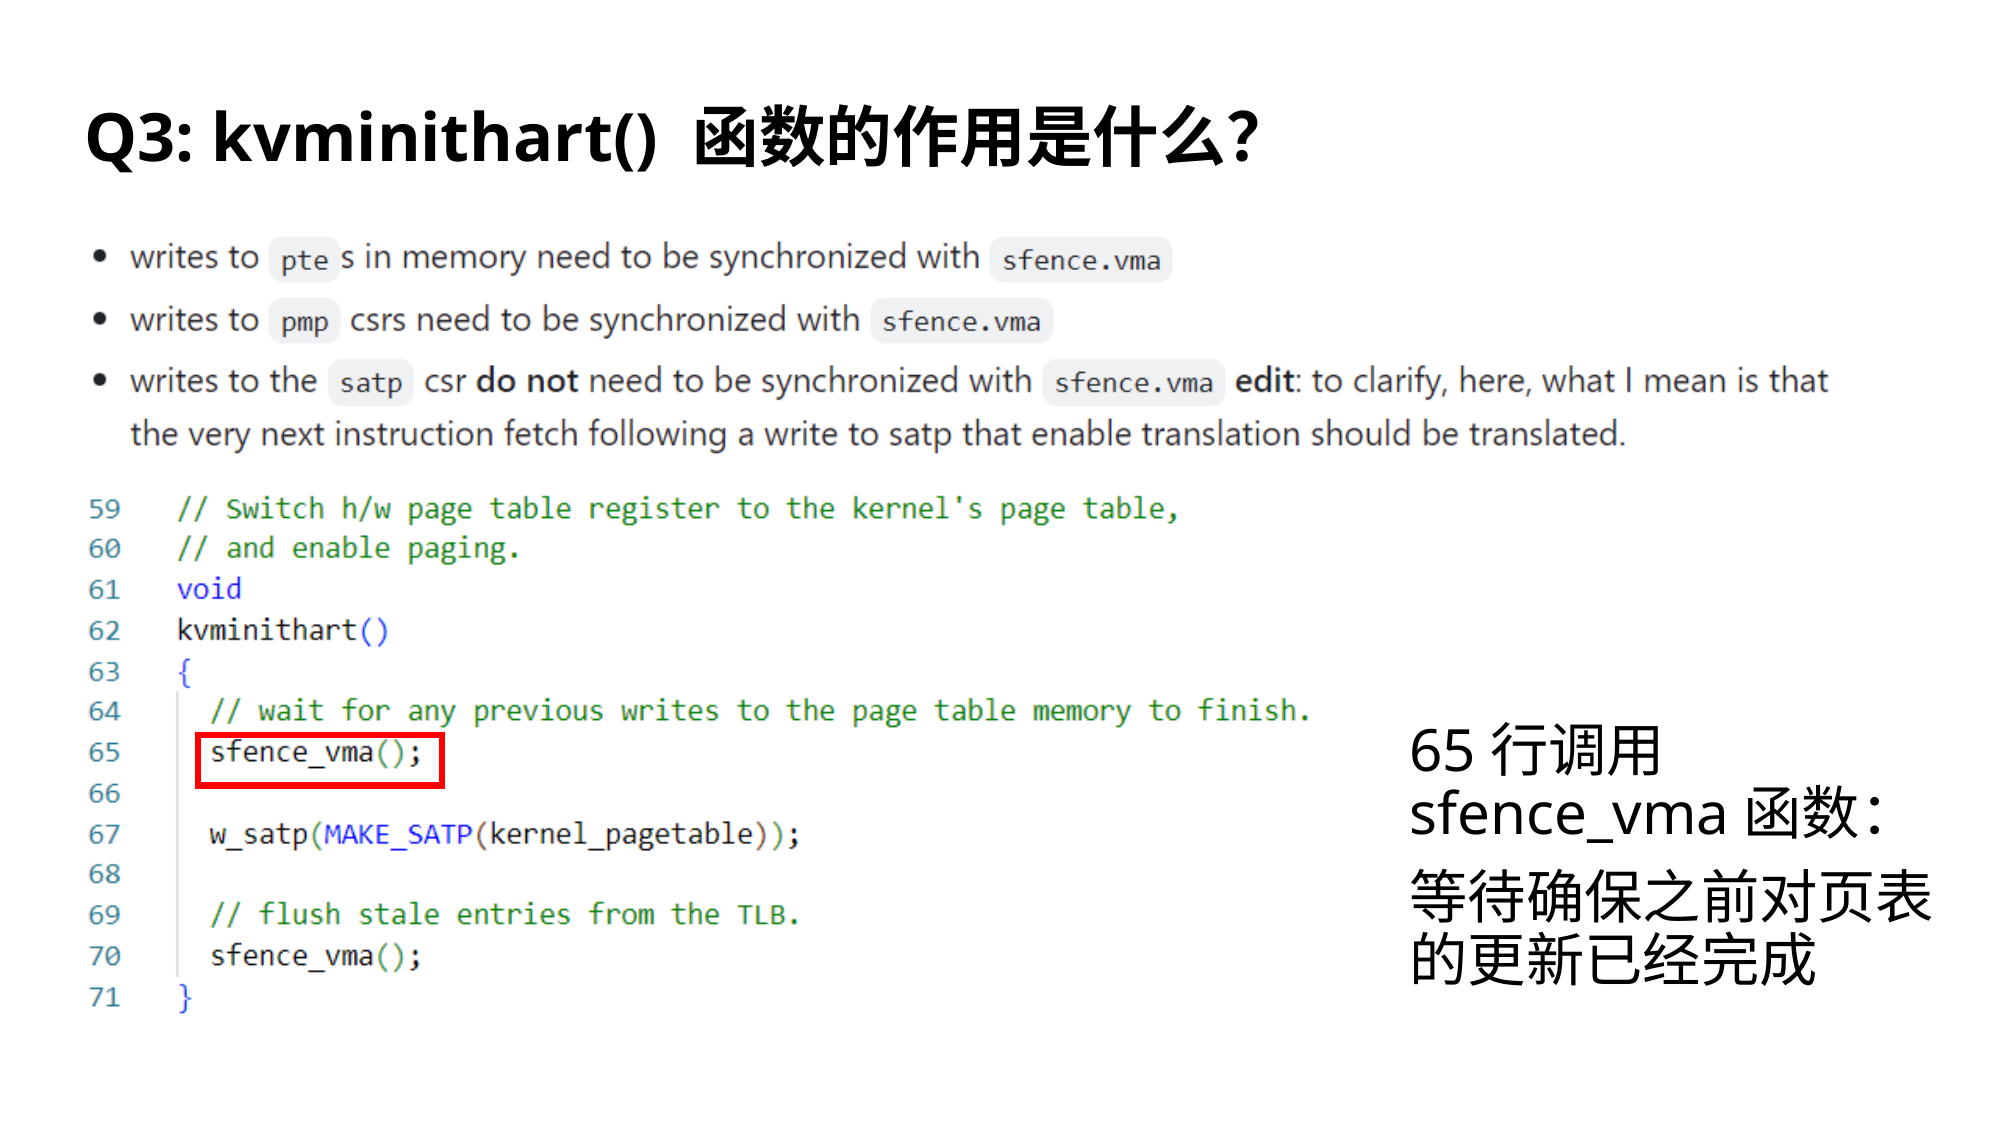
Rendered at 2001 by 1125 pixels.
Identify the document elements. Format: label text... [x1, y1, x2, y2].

title Q3: kvminithart() 函数的作用是什么？ [69, 31, 1795, 215]
list 65行调用sfence_vma函数： 等待确保之前对页表的更新已经完成 [1394, 713, 2000, 1125]
picture [50, 215, 1874, 1017]
